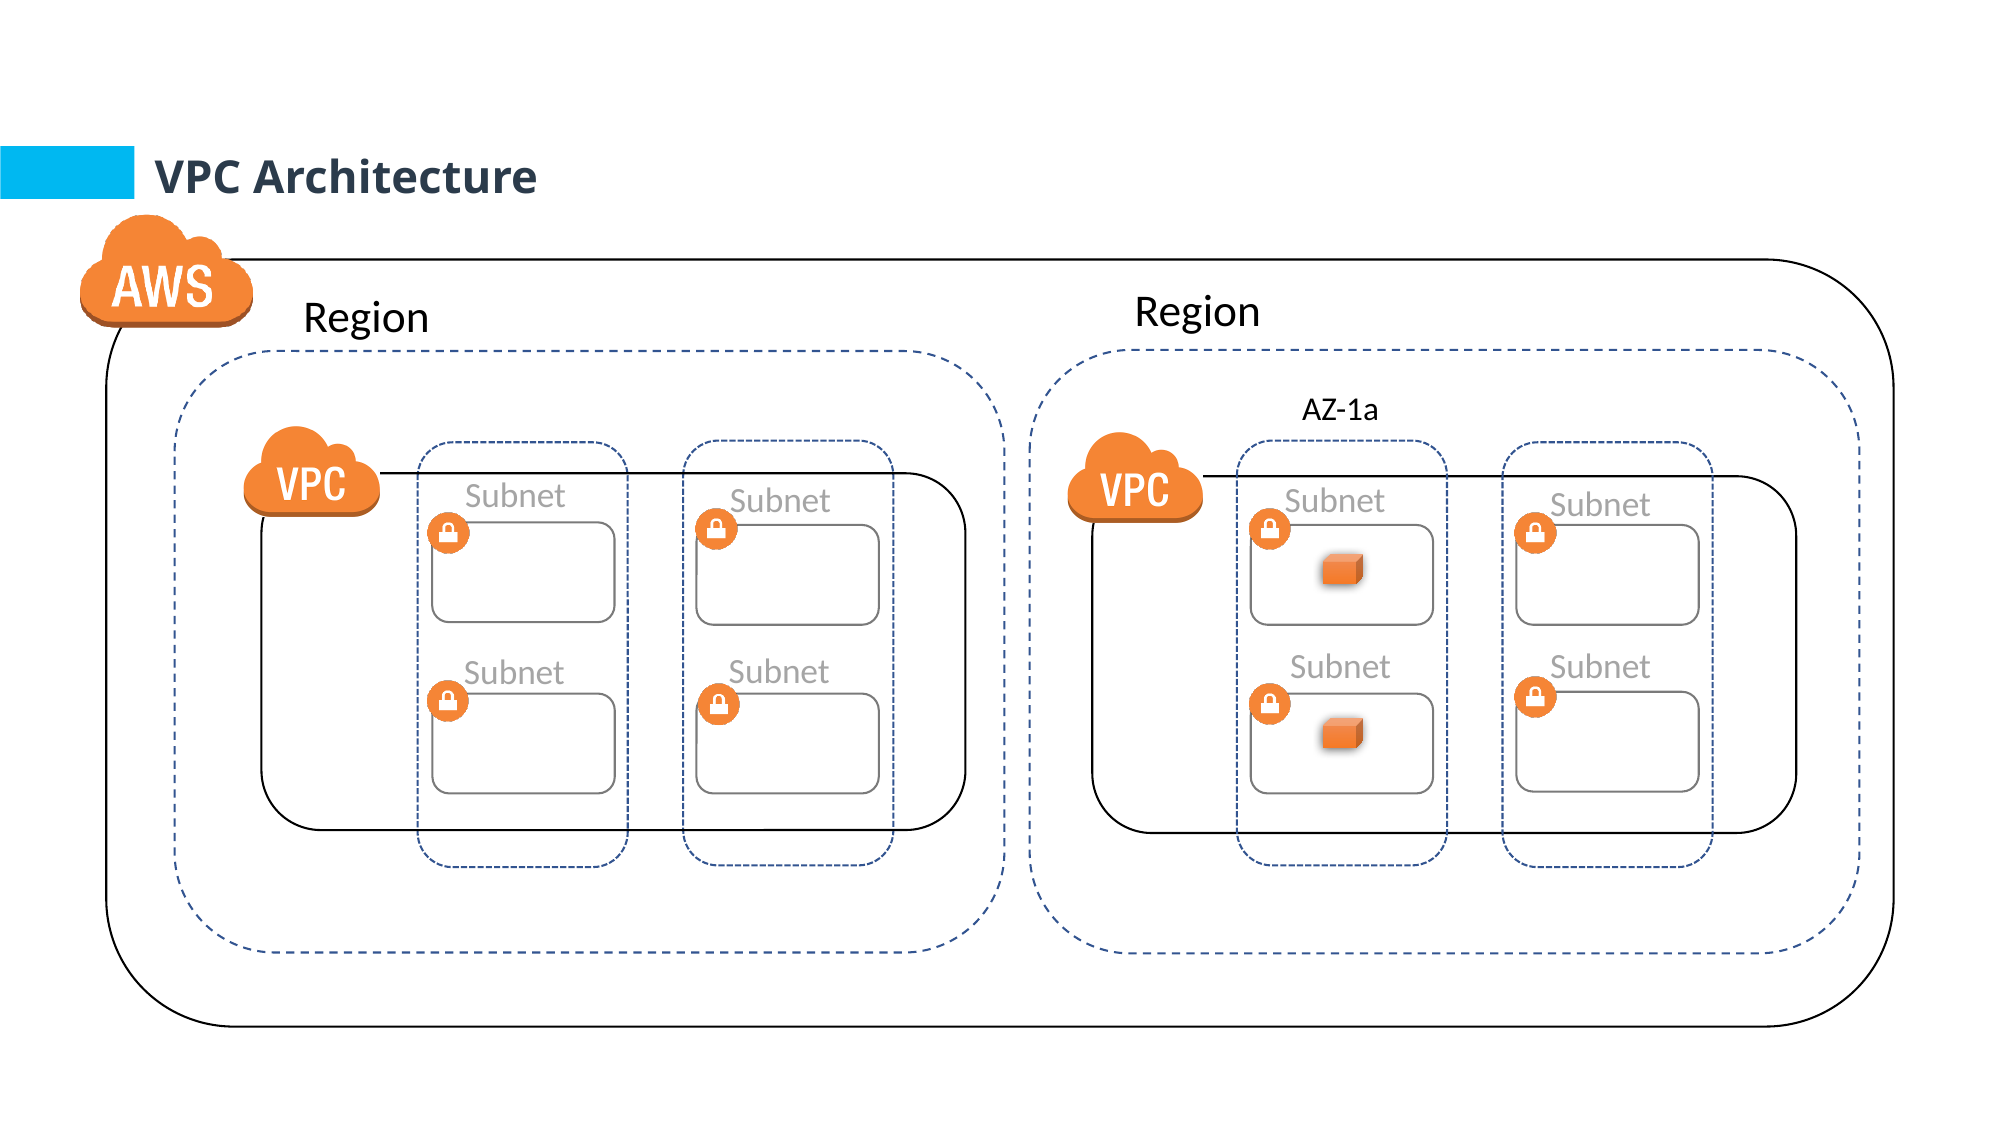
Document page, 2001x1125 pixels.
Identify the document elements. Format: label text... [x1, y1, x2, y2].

text_box [682, 439, 895, 472]
text_box Subnet [714, 640, 859, 699]
text_box [260, 472, 967, 832]
text_box Region [1119, 273, 1302, 344]
text_box [695, 523, 880, 626]
text_box Subnet [1535, 473, 1680, 523]
text_box [1501, 441, 1714, 869]
picture [409, 664, 485, 739]
picture [410, 496, 486, 571]
text_box [431, 692, 616, 795]
text_box Subnet [450, 464, 595, 521]
text_box [695, 692, 880, 795]
text_box [682, 832, 895, 867]
picture [678, 492, 754, 567]
text_box [1786, 259, 1836, 278]
picture [1497, 660, 1573, 735]
text_box Region [288, 279, 471, 350]
text_box VPC Architecture [134, 138, 1303, 230]
text_box Subnet [449, 642, 594, 700]
text_box [1515, 523, 1700, 626]
picture [1497, 496, 1573, 571]
text_box [173, 349, 1006, 954]
text_box [1028, 348, 1861, 955]
text_box [1515, 690, 1700, 793]
picture [242, 423, 380, 517]
text_box [1235, 439, 1449, 867]
picture [1232, 667, 1307, 742]
text_box [416, 441, 629, 472]
picture [681, 667, 756, 743]
text_box [105, 258, 1895, 1028]
picture [67, 172, 265, 370]
picture [1232, 492, 1307, 567]
text_box Subnet [715, 470, 860, 523]
text_box Subnet [1535, 635, 1680, 693]
text_box [0, 145, 134, 200]
text_box [431, 521, 616, 624]
text_box [416, 832, 629, 869]
picture [1066, 429, 1203, 523]
